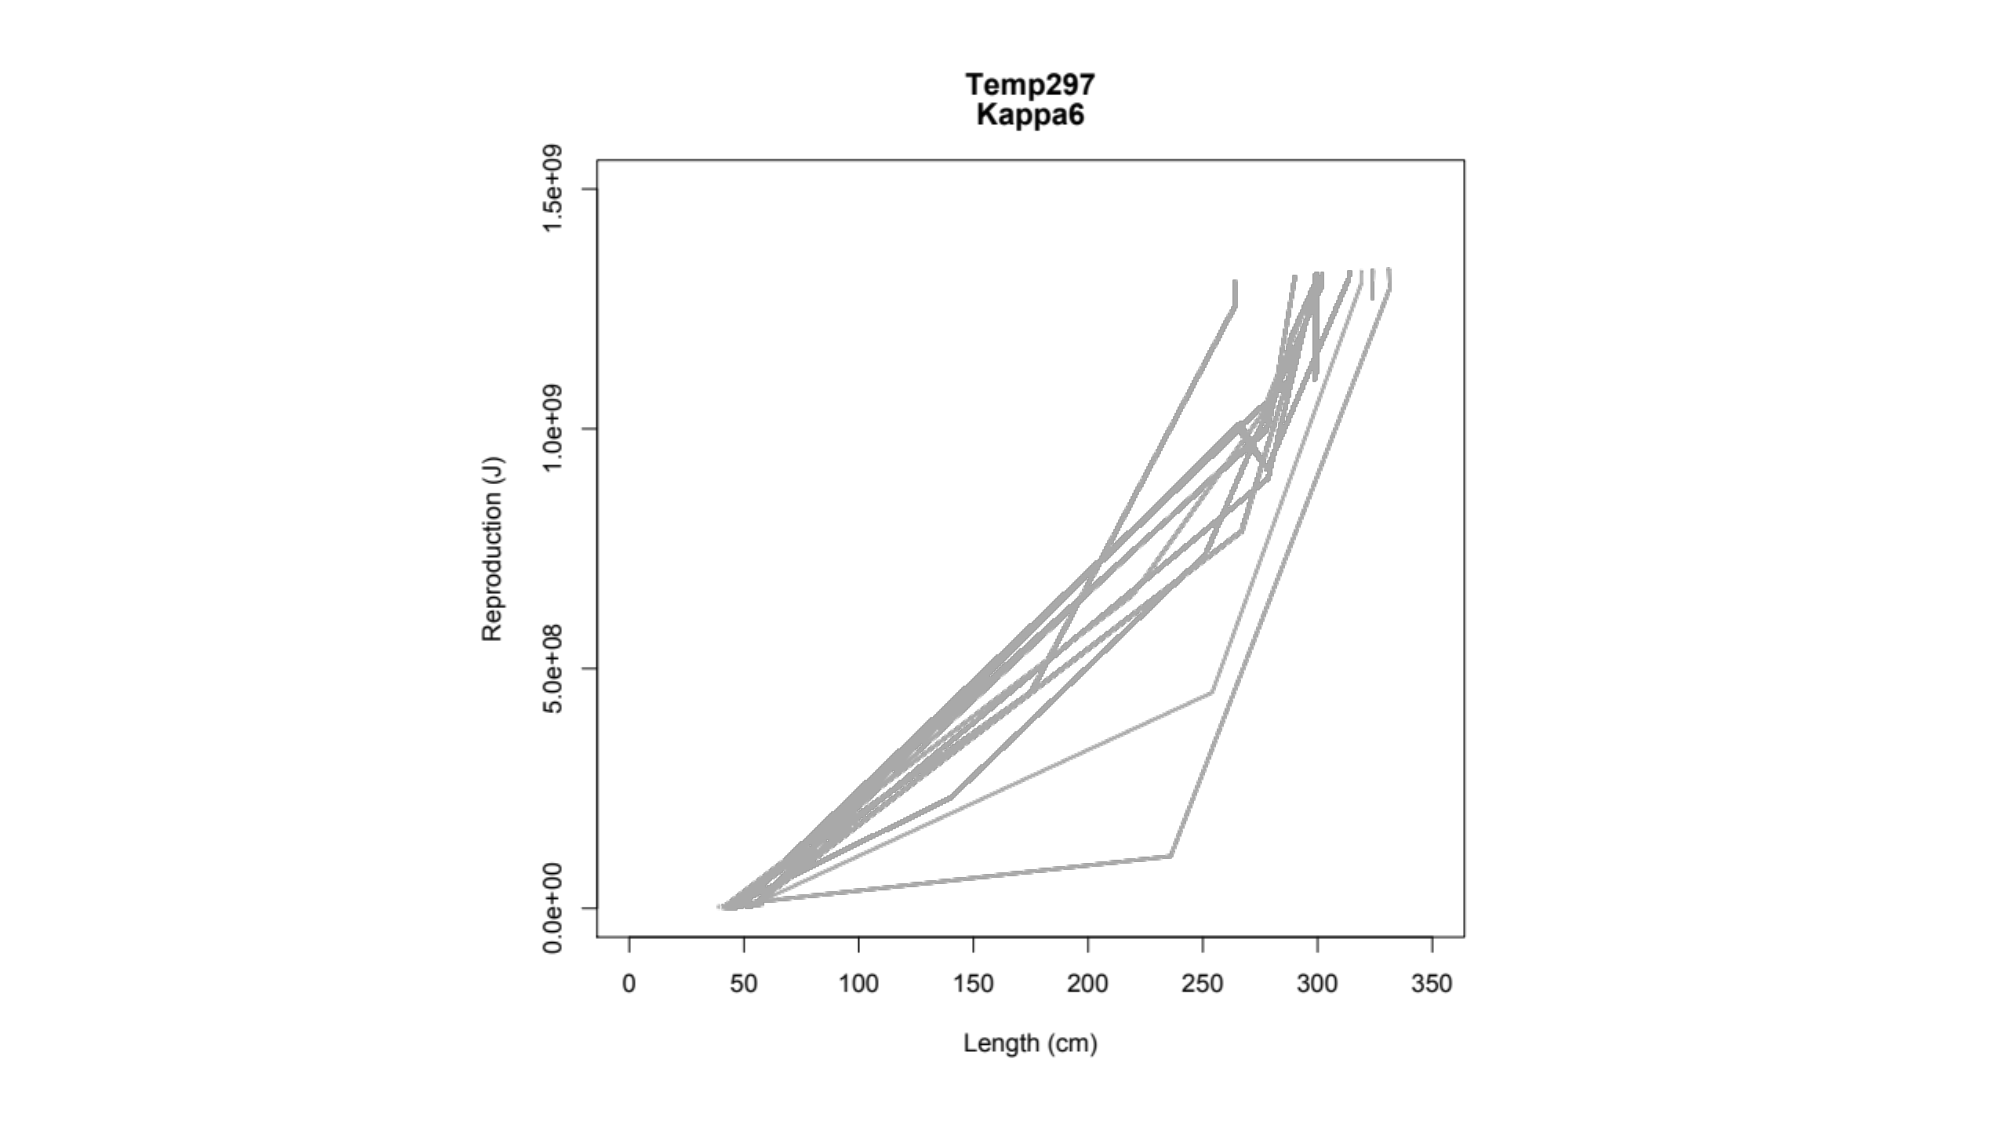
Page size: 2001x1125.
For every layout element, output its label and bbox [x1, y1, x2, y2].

picture [474, 37, 1525, 1088]
